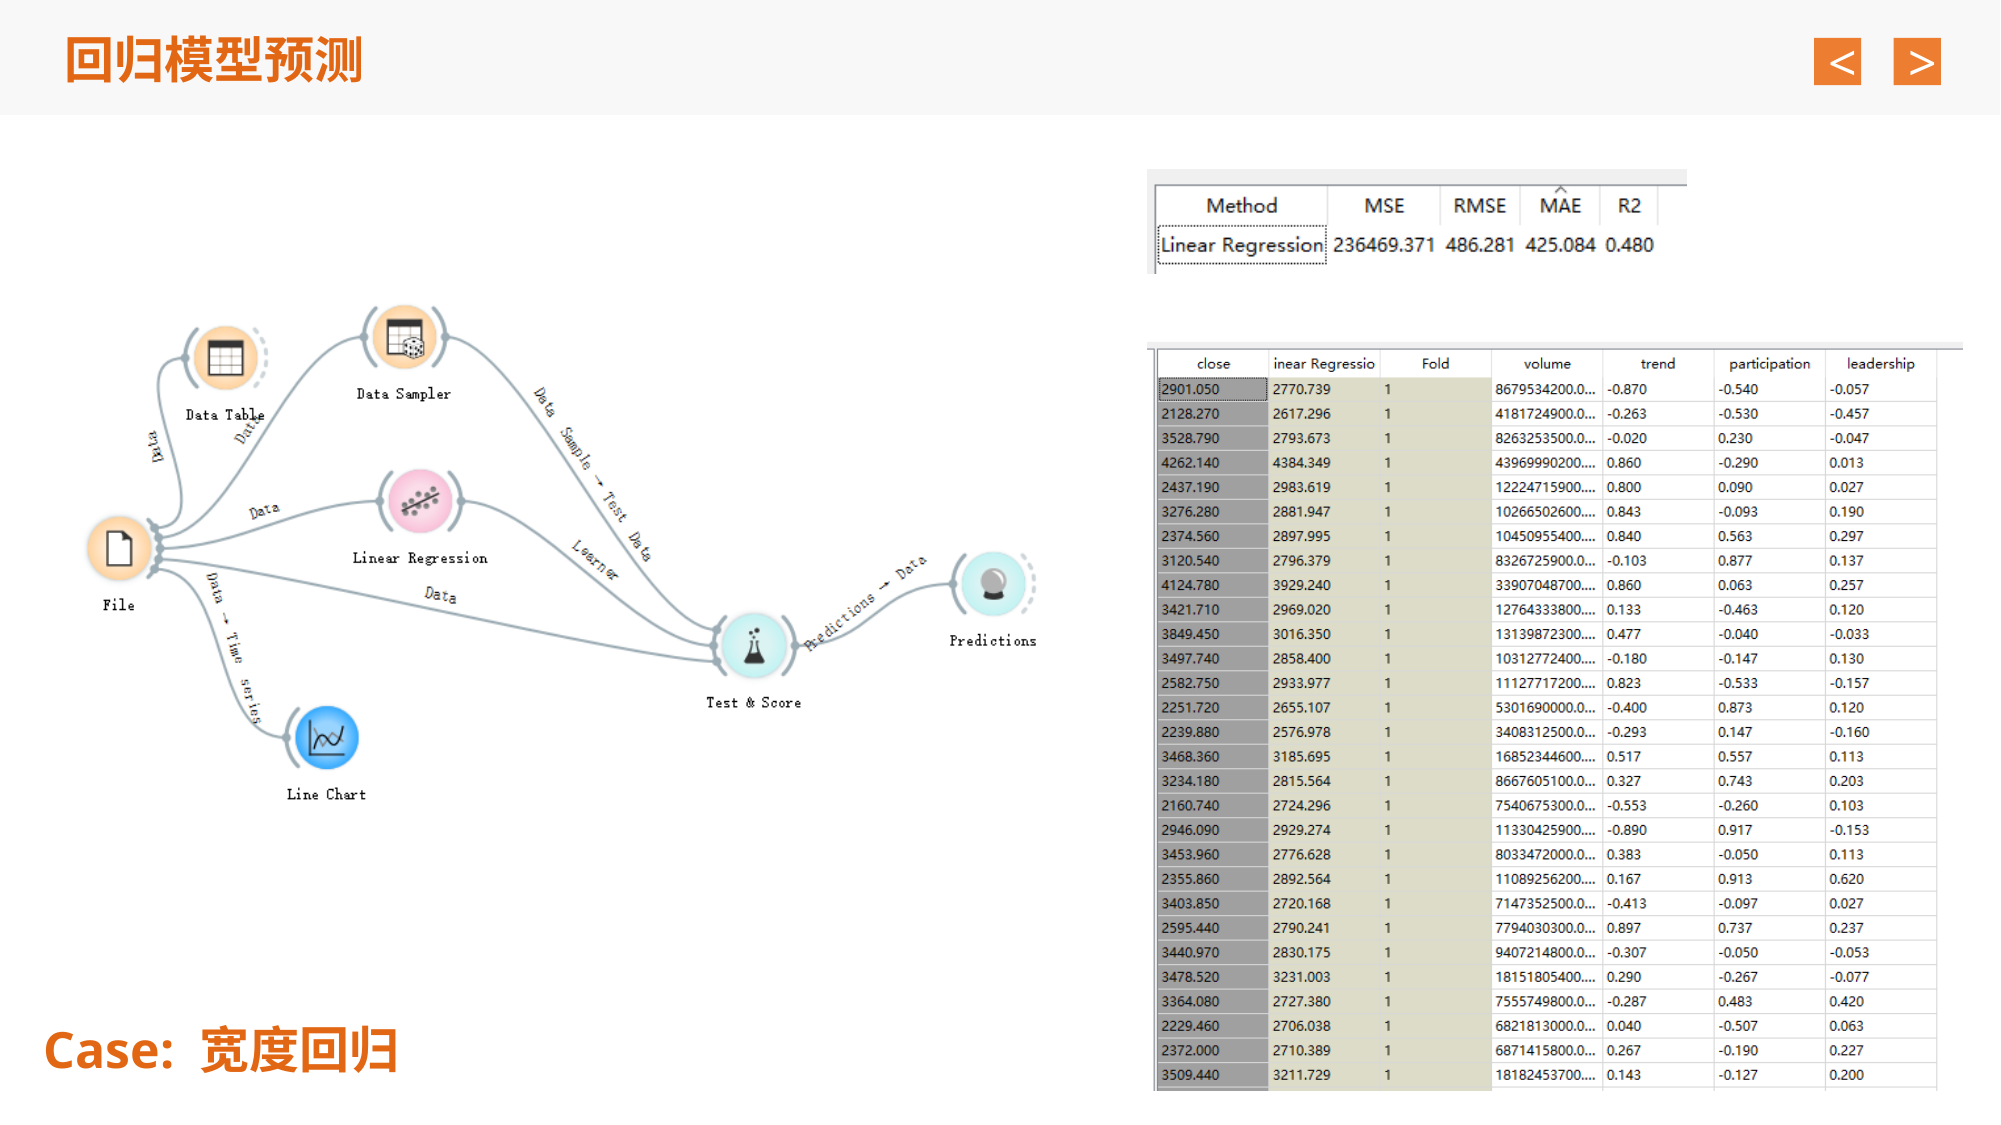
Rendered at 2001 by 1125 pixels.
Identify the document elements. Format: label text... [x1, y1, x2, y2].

text_box Case: 宽度回归 [29, 1011, 788, 1086]
text_box > [1893, 37, 1942, 86]
text_box < [1813, 37, 1862, 86]
text_box [0, 0, 2000, 116]
picture [13, 169, 1963, 1091]
text_box 回归模型预测 [49, 20, 809, 96]
